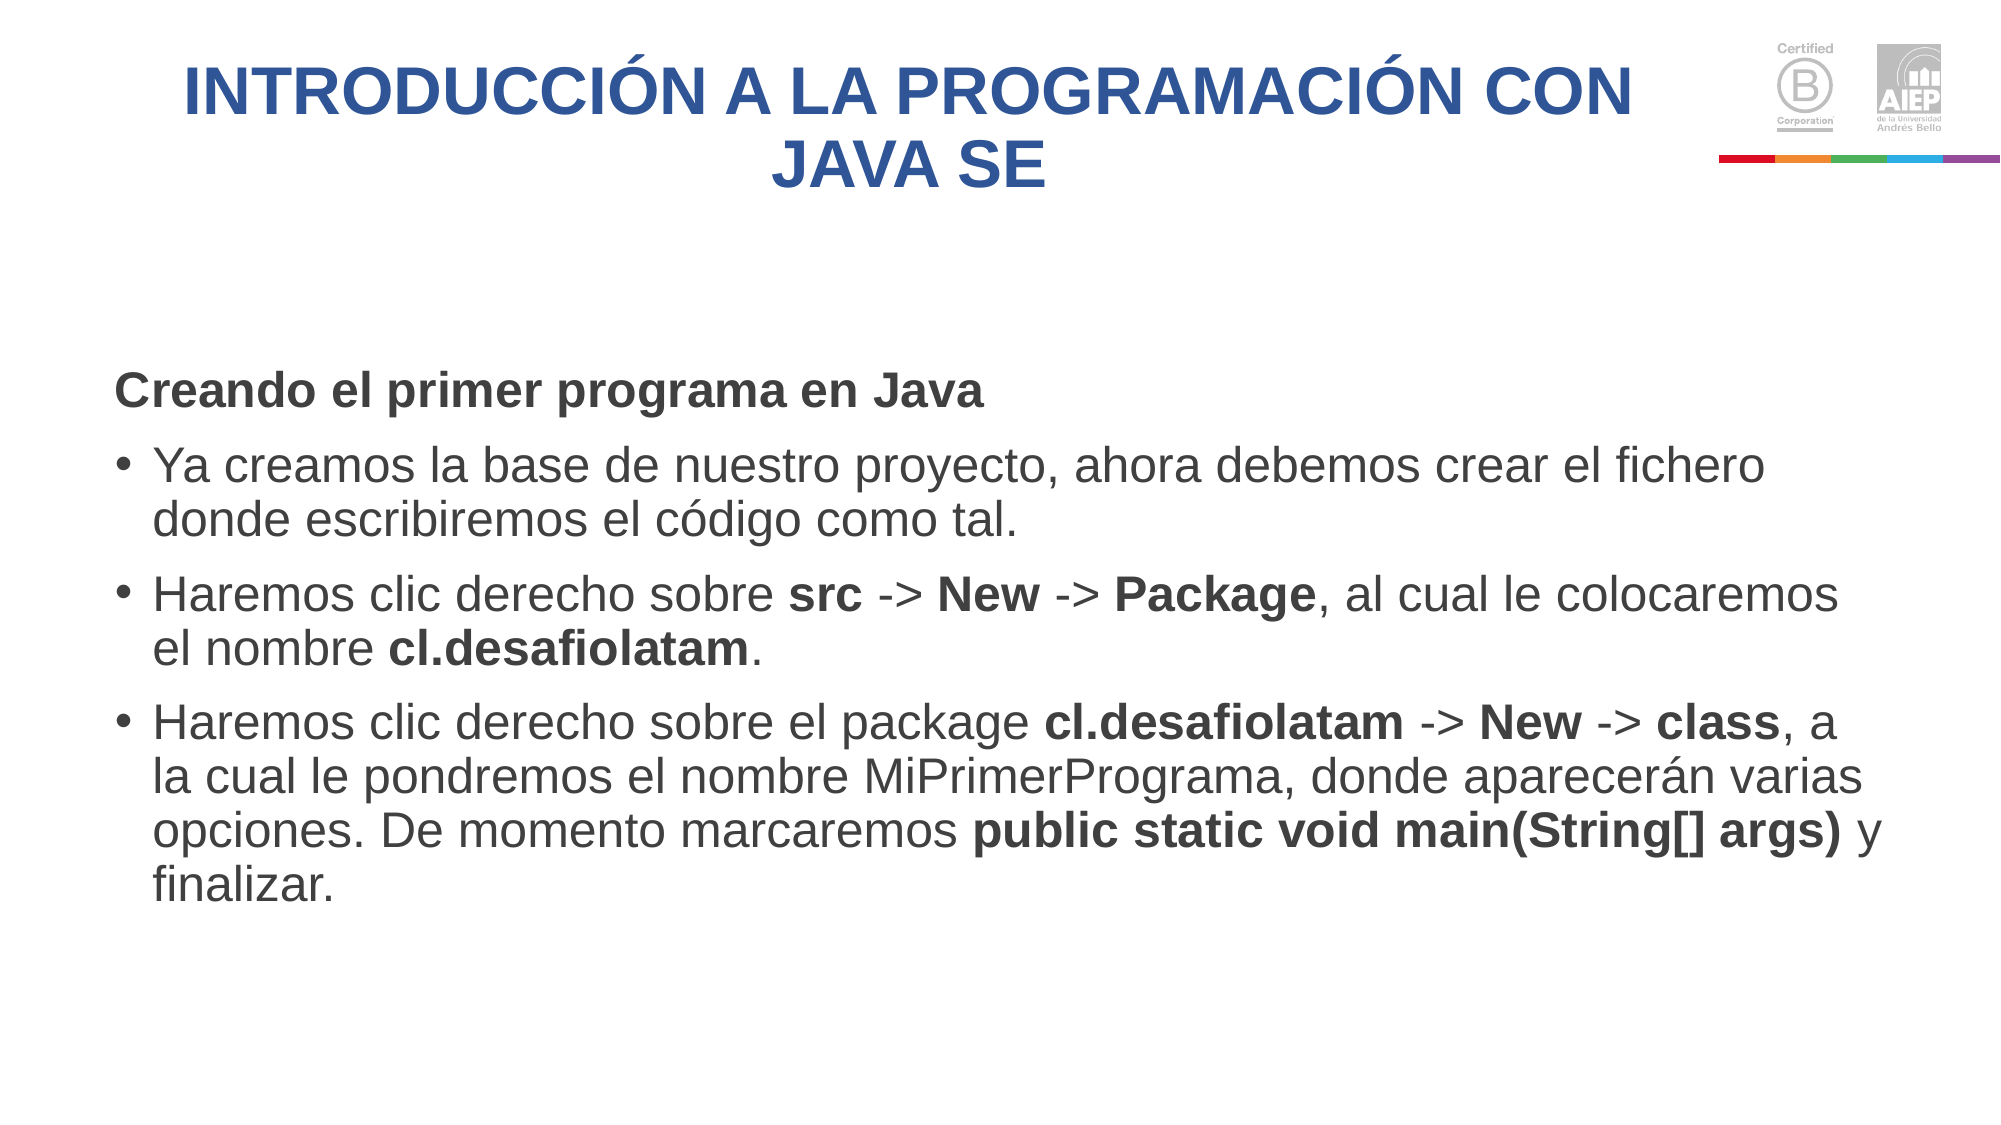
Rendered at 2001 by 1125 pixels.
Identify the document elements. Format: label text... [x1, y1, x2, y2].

list Creando el primer programa en Java Ya creamos la base de nuestro proyecto, ahora debemos crear el fichero donde escribiremos el código como tal. Haremos clic derecho sobre src -> New -> Package, al cual le colocaremos el nombre cl.desafiolatam. Haremos clic derecho sobre el package cl.desafiolatam -> New -> class, a la cual le pondremos el nombre MiPrimerPrograma, donde aparecerán varias opciones. De momento marcaremos public static void main(String[] args) y finalizar. [99, 356, 1900, 1071]
title INTRODUCCIÓN A LA PROGRAMACIÓN CON JAVA SE [99, 48, 1719, 210]
picture [1877, 44, 1941, 131]
